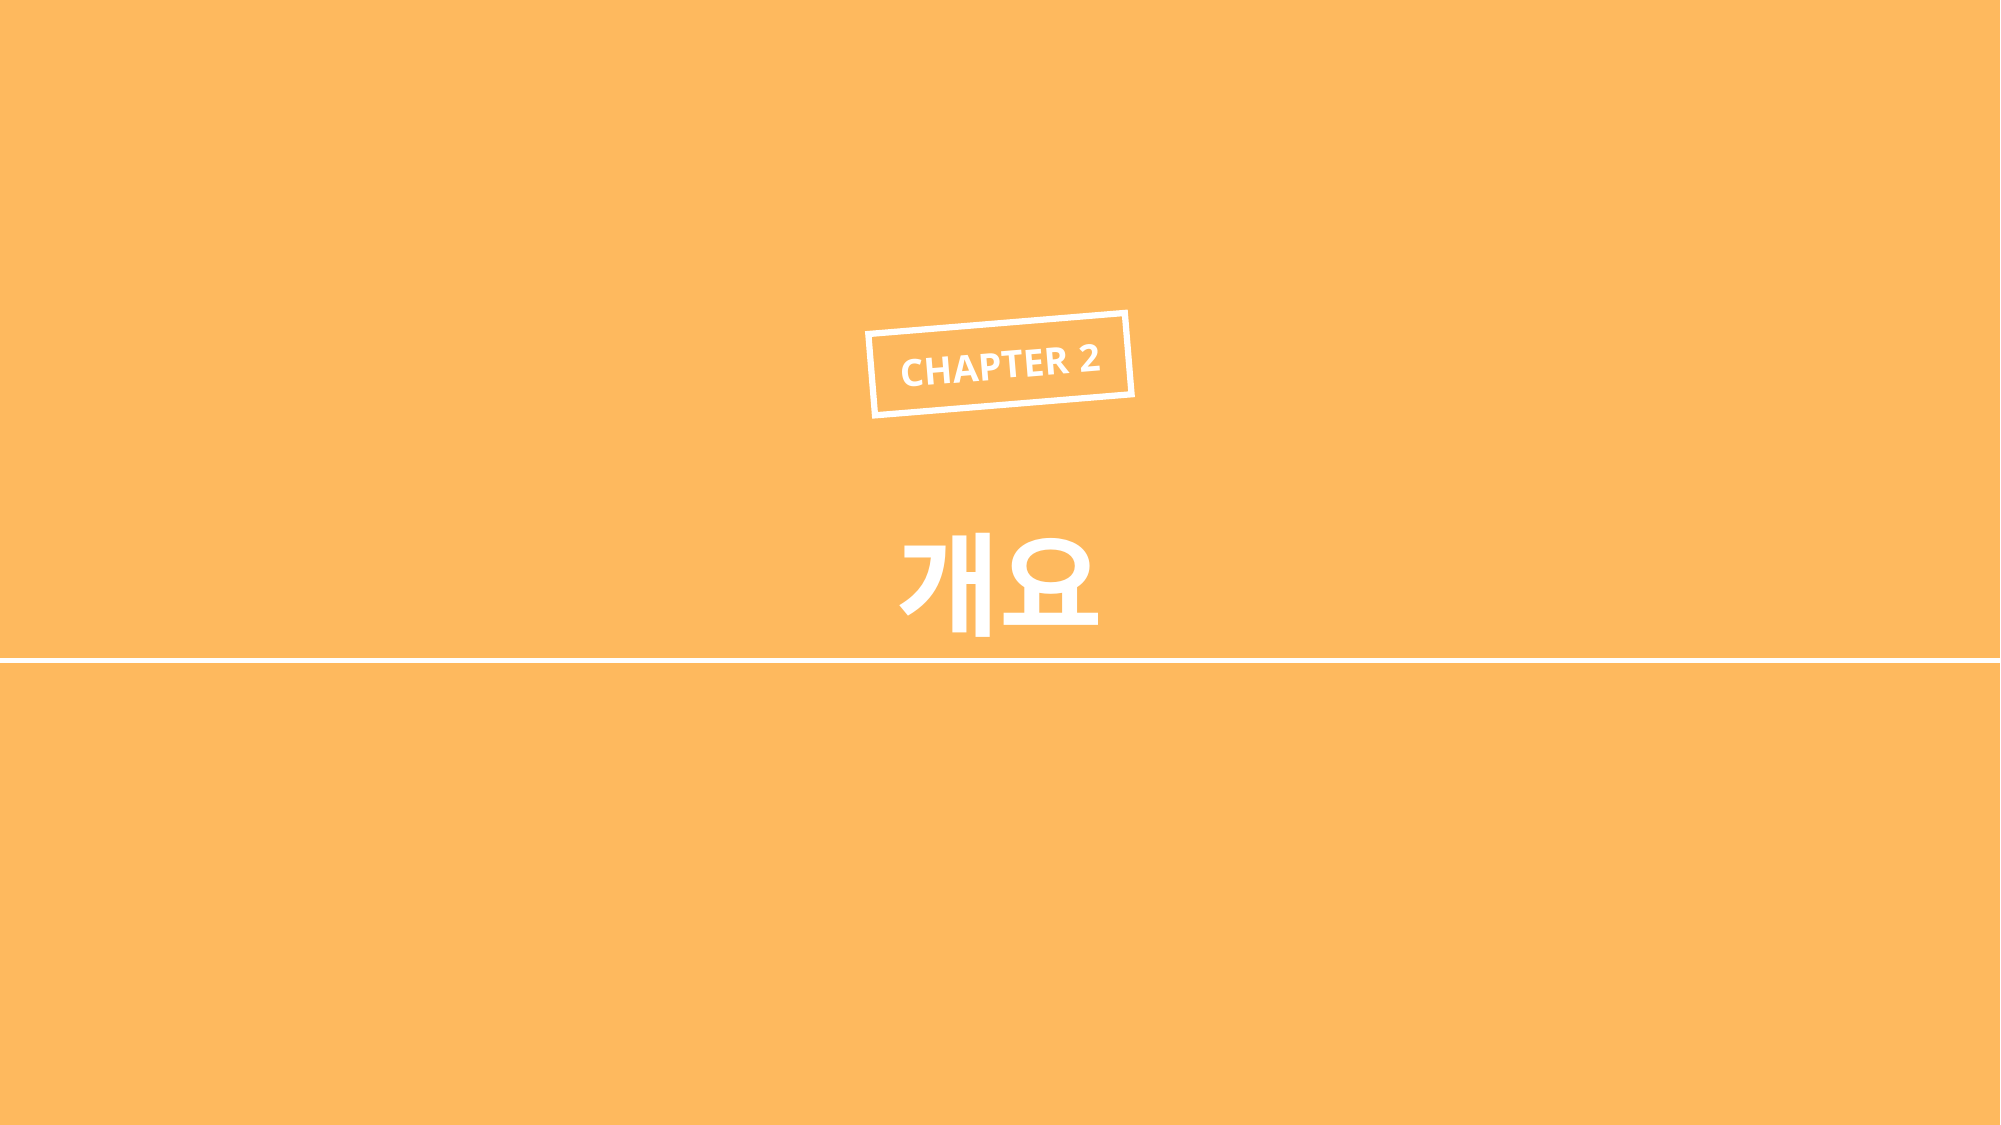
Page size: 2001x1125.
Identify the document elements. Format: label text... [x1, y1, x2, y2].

text_box CHAPTER 2 [867, 311, 1133, 417]
text_box 개요 [445, 440, 1555, 658]
